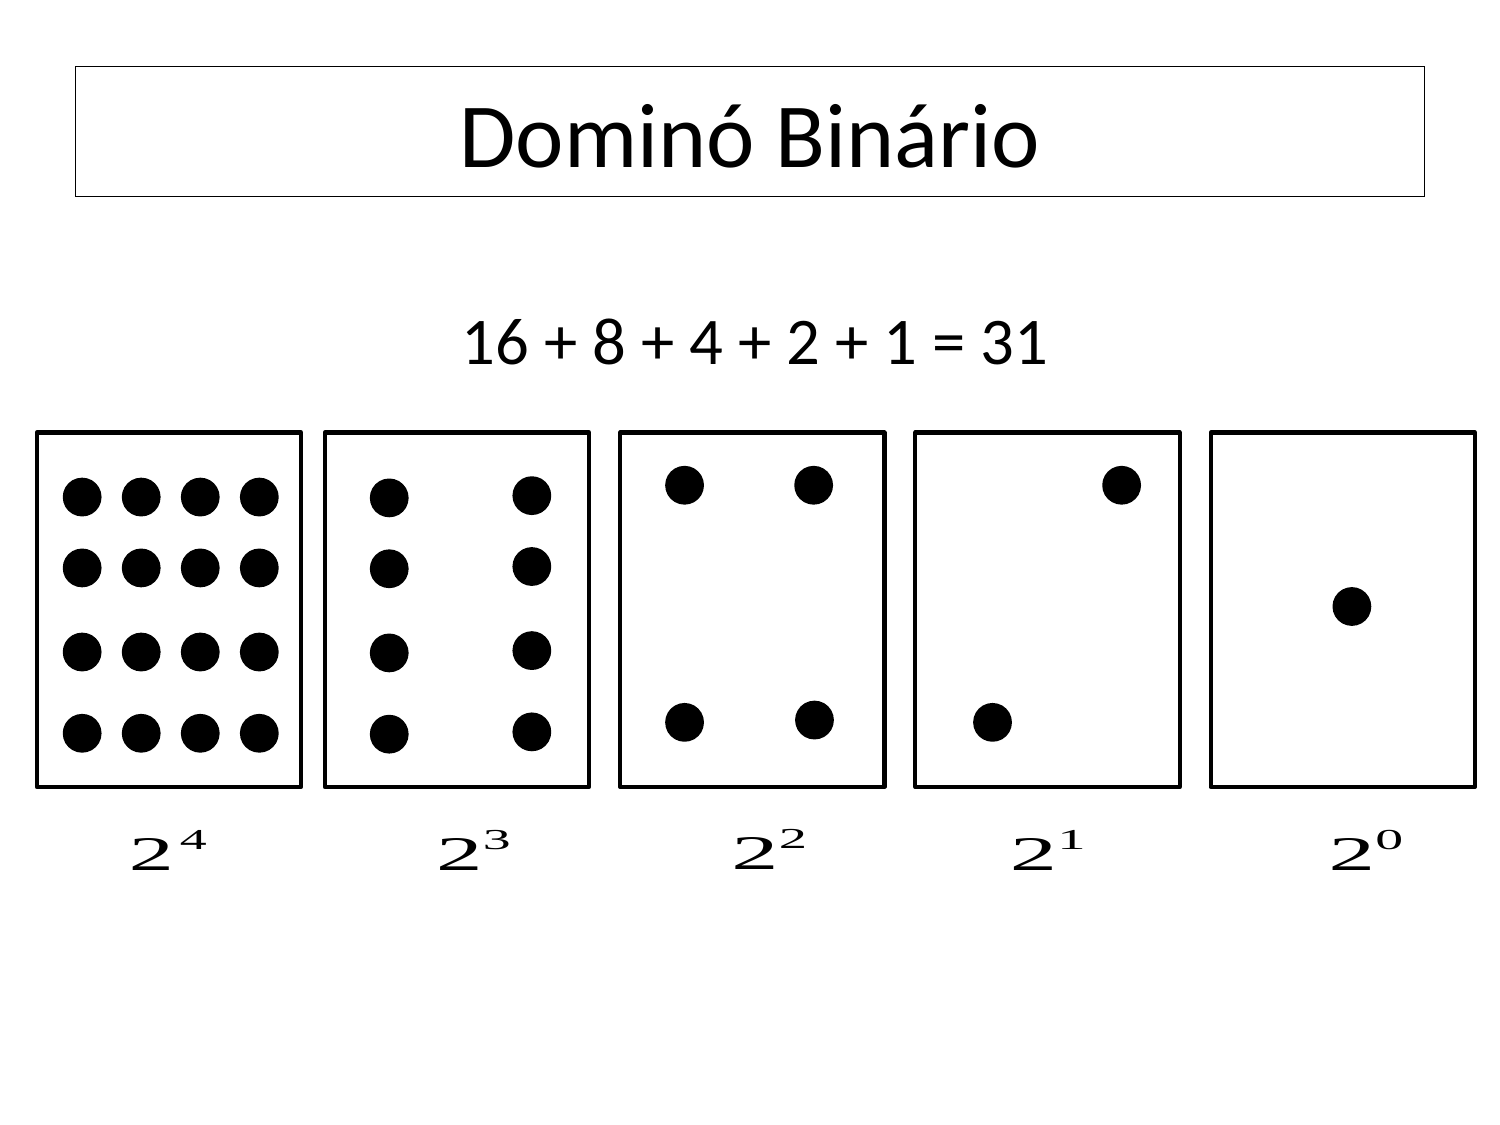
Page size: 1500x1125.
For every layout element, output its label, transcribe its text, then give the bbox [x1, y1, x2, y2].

text_box [665, 702, 704, 742]
text_box [913, 430, 1182, 789]
text_box [35, 430, 303, 789]
text_box [180, 548, 220, 588]
text_box [121, 548, 161, 588]
text_box 16 + 8 + 4 + 2 + 1 = 31 [447, 290, 1064, 386]
text_box [62, 477, 102, 517]
text_box [512, 631, 552, 670]
text_box [239, 632, 279, 672]
text_box [369, 633, 409, 673]
text_box [1102, 465, 1142, 505]
text_box [62, 632, 102, 672]
text_box [512, 476, 552, 516]
text_box [794, 465, 834, 505]
text_box [239, 548, 279, 588]
text_box [512, 712, 552, 752]
text_box [121, 477, 161, 517]
text_box [973, 702, 1012, 742]
text_box [795, 700, 834, 740]
text_box [180, 713, 220, 753]
text_box [121, 713, 161, 753]
text_box [369, 549, 409, 589]
text_box [369, 714, 409, 754]
text_box [665, 465, 704, 505]
title Dominó Binário [75, 66, 1425, 197]
text_box [369, 478, 409, 518]
text_box [239, 477, 279, 517]
text_box [62, 713, 102, 753]
text_box [618, 430, 887, 789]
text_box [180, 632, 220, 672]
text_box [323, 430, 591, 789]
text_box [121, 632, 161, 672]
text_box [1209, 430, 1477, 789]
text_box [1332, 587, 1372, 626]
text_box [512, 547, 552, 586]
text_box [180, 477, 220, 517]
text_box [62, 548, 102, 588]
text_box [239, 713, 279, 753]
